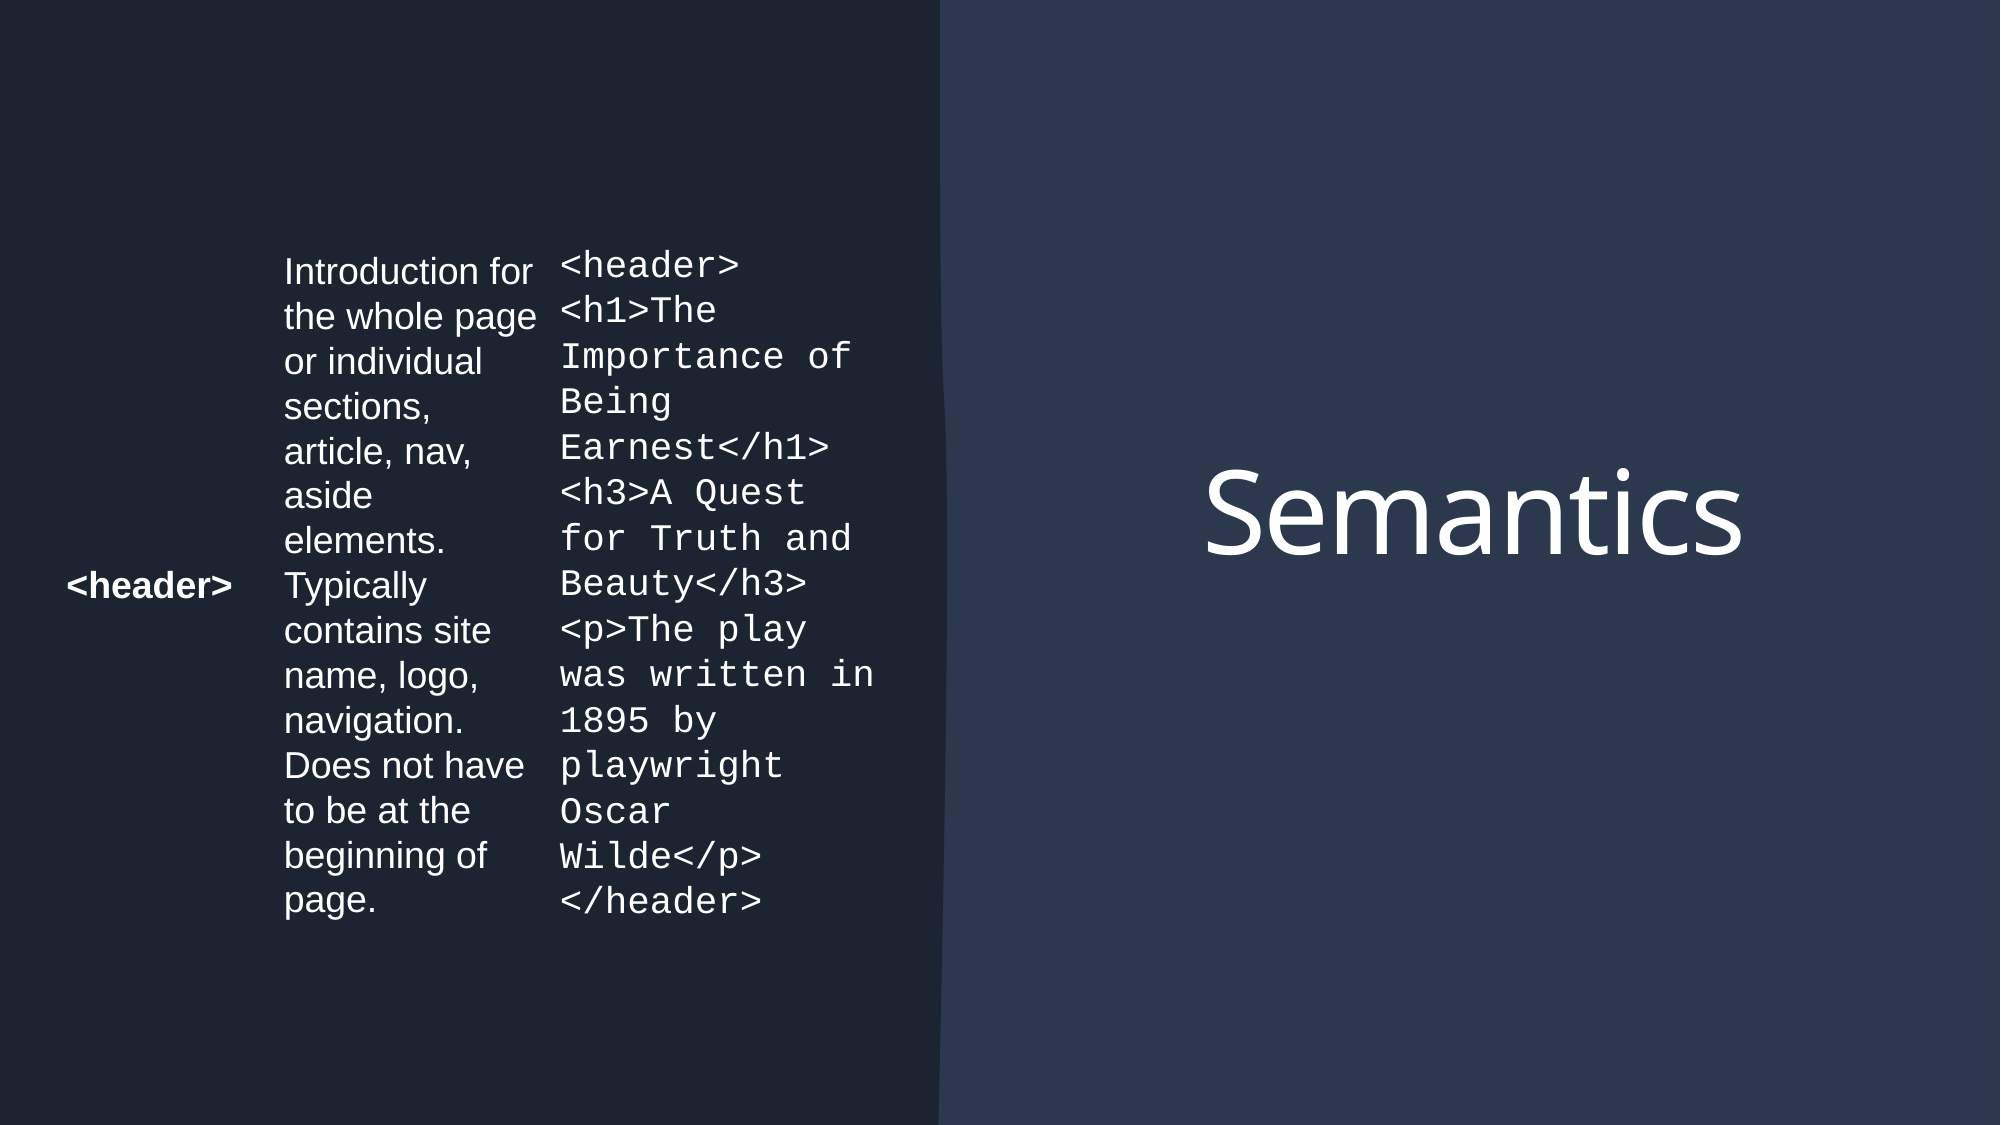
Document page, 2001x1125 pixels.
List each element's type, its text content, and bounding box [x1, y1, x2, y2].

table_header <header> [56, 233, 274, 936]
text_box [0, 0, 949, 1125]
title Semantics [1062, 118, 1886, 579]
text_box [940, 0, 2000, 1125]
table_header Introduction for the whole page or individual sections, article, nav, aside elements. Typically contains site name, logo, navigation. Does not have to be at the beginning of page. [274, 233, 549, 936]
table_header <header> <h1>The Importance of Being Earnest</h1> <h3>A Quest for Truth and Beauty</h3> <p>The play was written in 1895 by playwright Oscar Wilde</p> </header> [549, 233, 905, 936]
